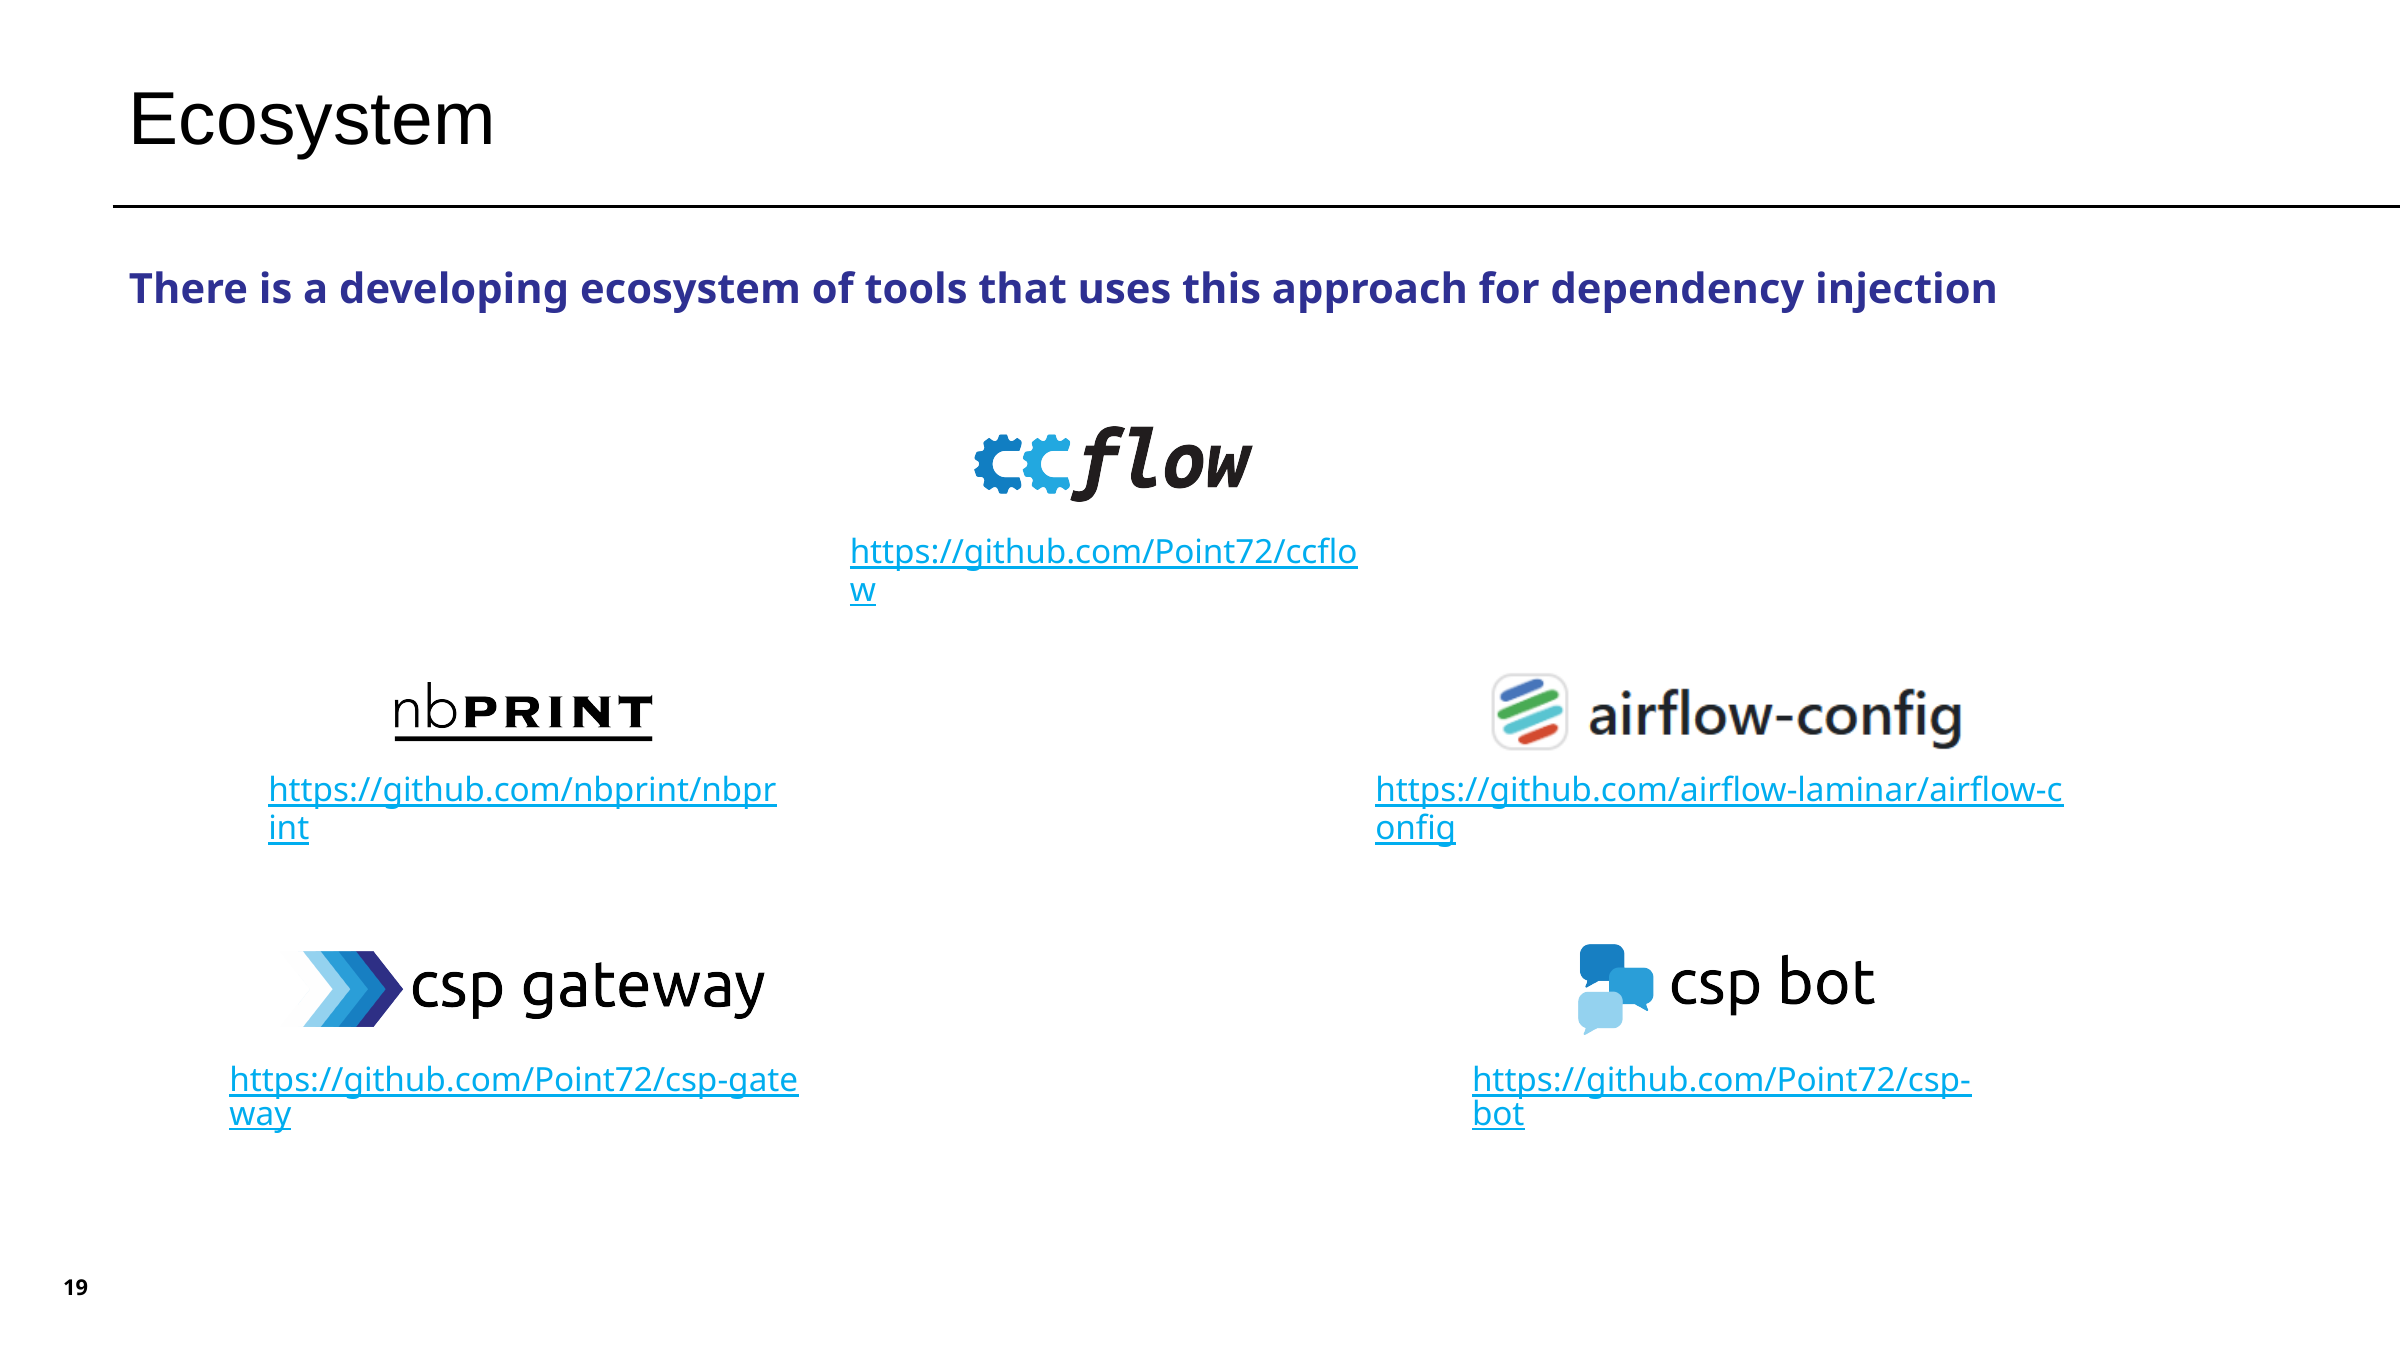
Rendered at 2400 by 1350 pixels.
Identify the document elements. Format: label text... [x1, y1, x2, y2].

text_box https://github.com/Point72/csp-gateway [214, 1051, 832, 1112]
picture [974, 426, 1253, 502]
picture [390, 672, 656, 748]
text_box https://github.com/nbprint/nbprint [253, 756, 793, 832]
text_box https://github.com/airflow-laminar/airflow-config [1360, 756, 2094, 832]
list There is a developing ecosystem of tools that uses this approach for dependency injection [113, 254, 2288, 314]
picture [1578, 944, 1876, 1035]
text_box https://github.com/Point72/csp-bot [1457, 1051, 1997, 1112]
list https://github.com/Point72/ccflow [834, 518, 1393, 594]
picture [280, 951, 766, 1027]
title Ecosystem [113, 72, 2288, 221]
slide_number 19 [37, 1265, 103, 1309]
picture [1484, 664, 1970, 757]
